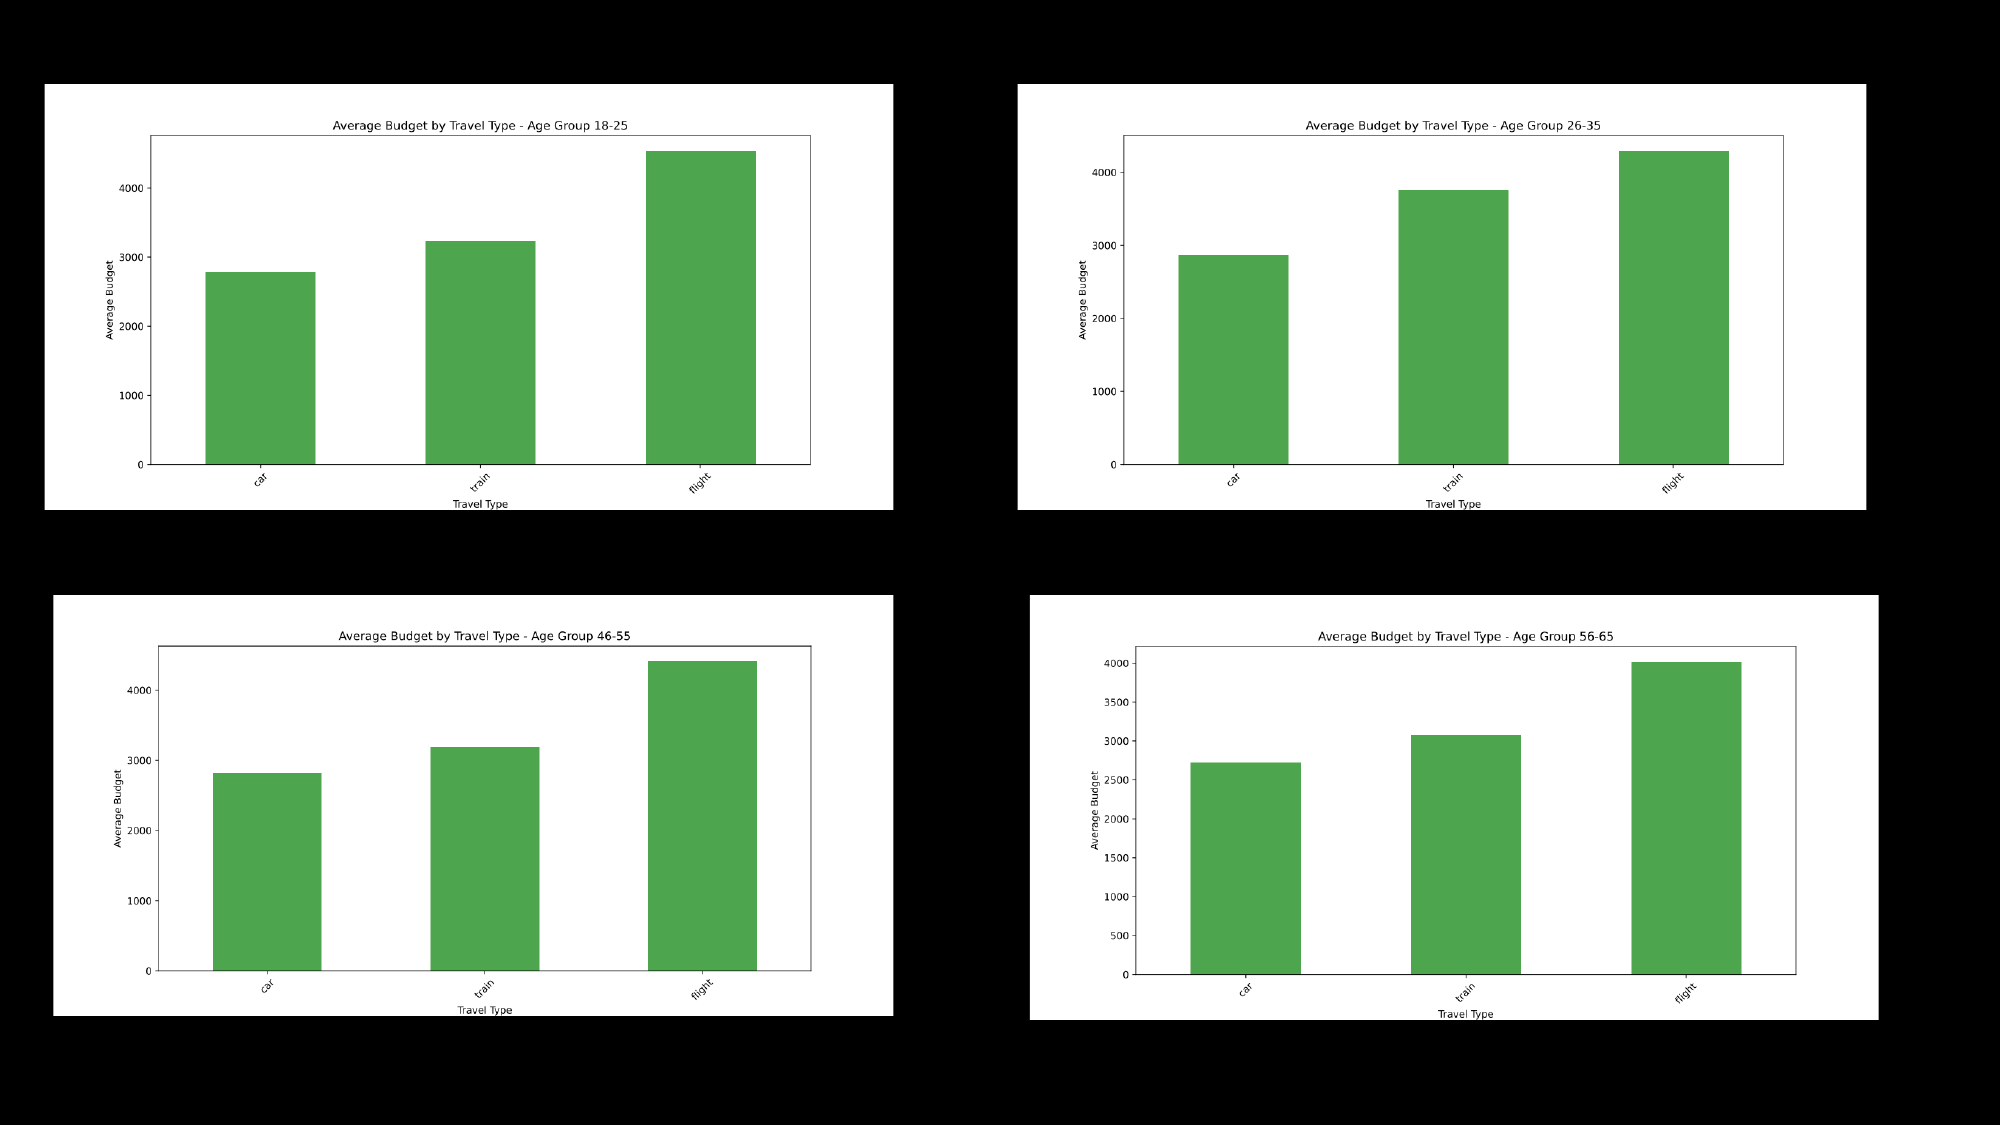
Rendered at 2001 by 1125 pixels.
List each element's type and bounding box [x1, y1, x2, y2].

picture [1017, 84, 1867, 510]
picture [44, 84, 894, 510]
picture [1029, 594, 1880, 1020]
picture [52, 594, 894, 1016]
